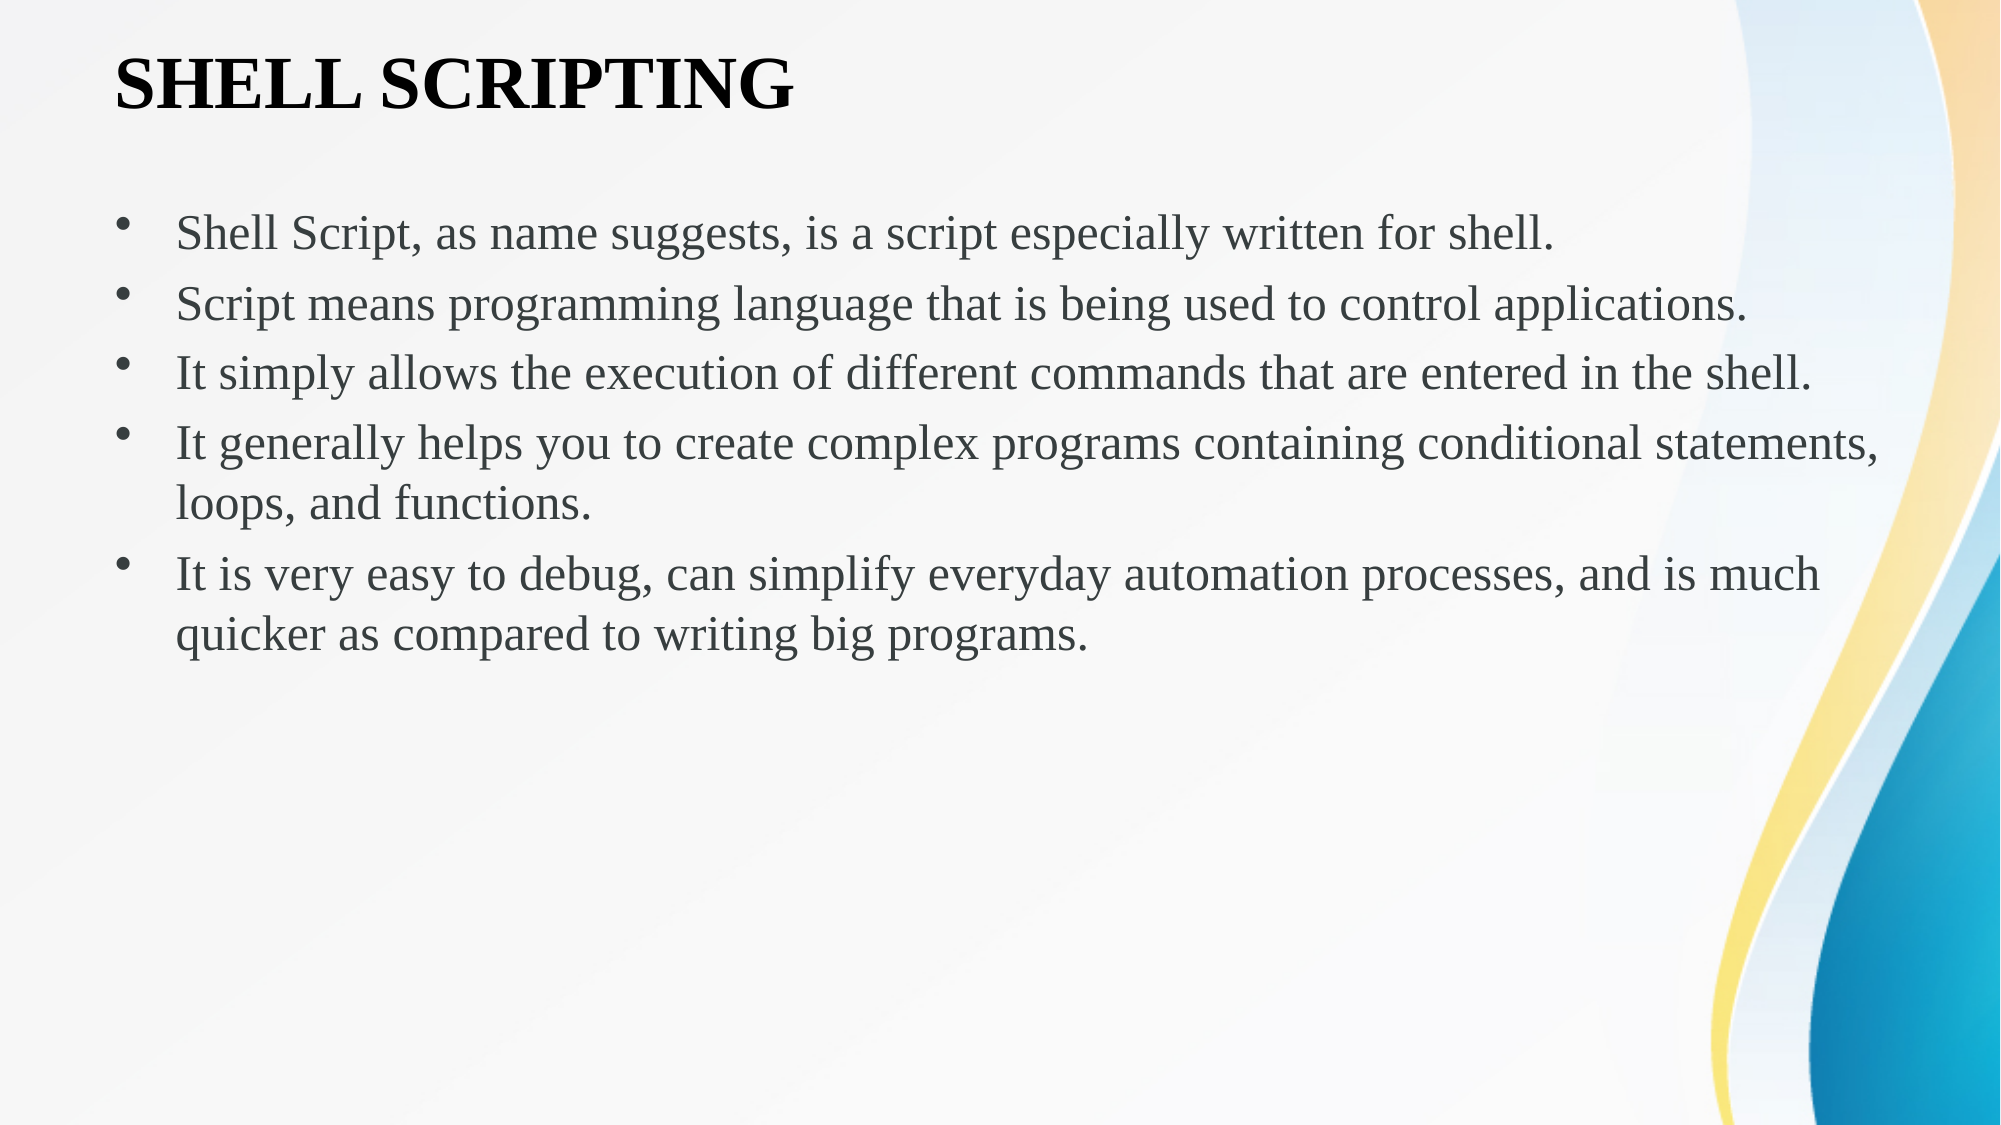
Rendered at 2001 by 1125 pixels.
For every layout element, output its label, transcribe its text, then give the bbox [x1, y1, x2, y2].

list Shell Script, as name suggests, is a script especially written for shell. Script means programming language that is being used to control applications. It simply allows the execution of different commands that are entered in the shell. It generally helps you to create complex programs containing conditional statements, loops, and functions. It is very easy to debug, can simplify everyday automation processes, and is much quicker as compared to writing big programs. [99, 192, 1901, 1006]
title SHELL SCRIPTING [99, 30, 1901, 127]
picture [0, 0, 2001, 1125]
